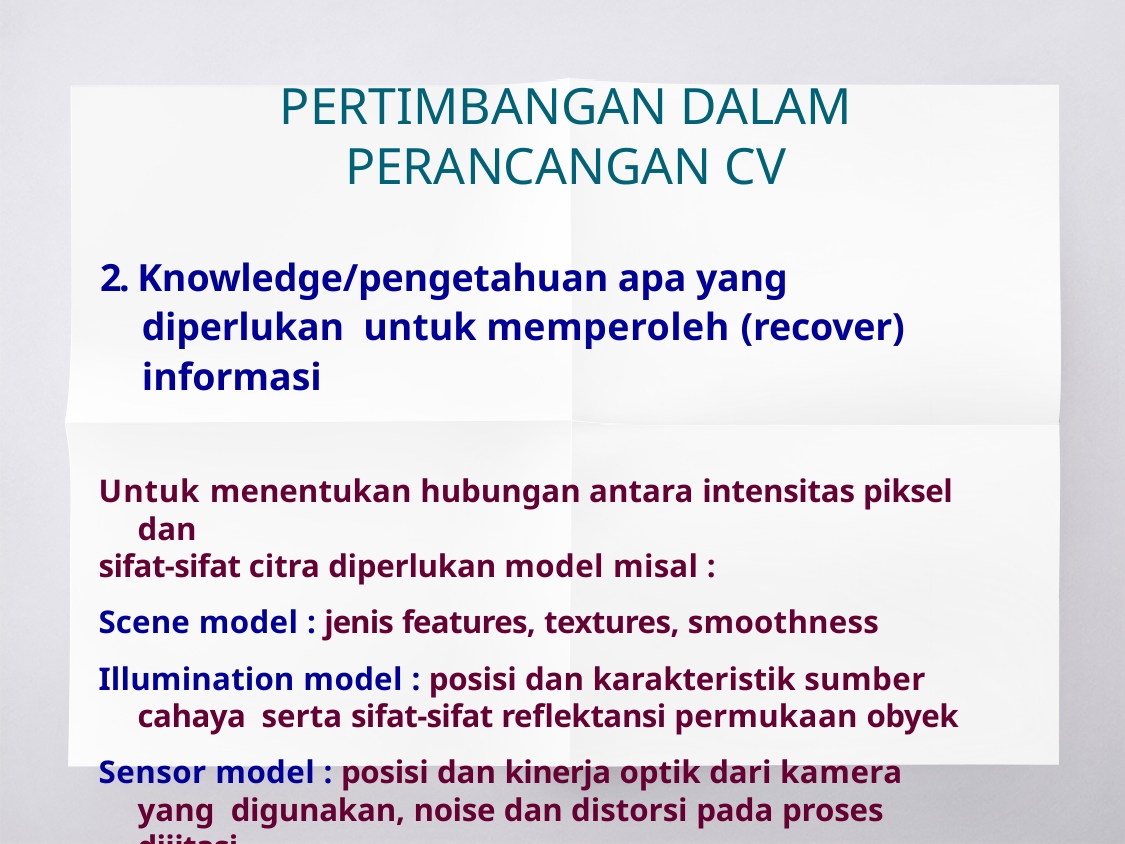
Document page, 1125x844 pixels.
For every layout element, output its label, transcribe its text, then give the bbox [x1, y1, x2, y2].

text_box 2. Knowledge/pengetahuan apa yang diperlukan untuk memperoleh (recover) informasi Untuk menentukan hubungan antara intensitas piksel dan sifat-sifat citra diperlukan model misal : Scene model : jenis features, textures, smoothness Illumination model : posisi dan karakteristik sumber cahaya serta sifat-sifat reflektansi permukaan obyek Sensor model : posisi dan kinerja optik dari kamera yang digunakan, noise dan distorsi pada proses dijitasi [98, 247, 1001, 844]
title PERTIMBANGAN DALAM PERANCANGAN CV [101, 38, 1030, 210]
picture [0, 0, 1125, 844]
